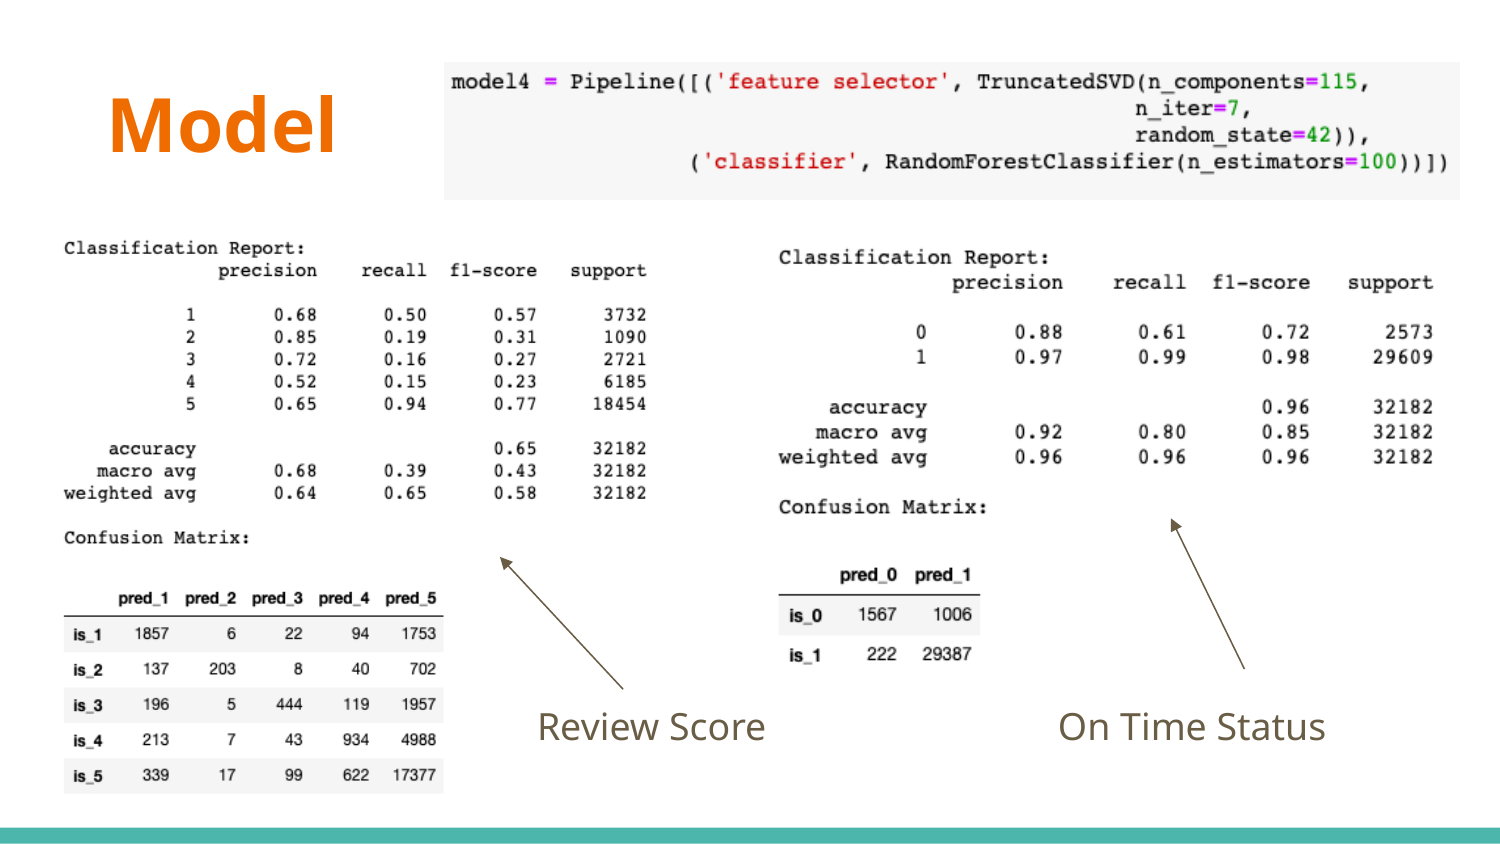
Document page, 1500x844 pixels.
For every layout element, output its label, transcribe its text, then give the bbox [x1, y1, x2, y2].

text_box Review Score On Time Status [678, 687, 1451, 791]
picture [444, 61, 1461, 200]
picture [773, 241, 1451, 704]
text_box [1170, 518, 1245, 670]
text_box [499, 556, 624, 690]
picture [50, 233, 674, 803]
title Model [91, 62, 442, 179]
